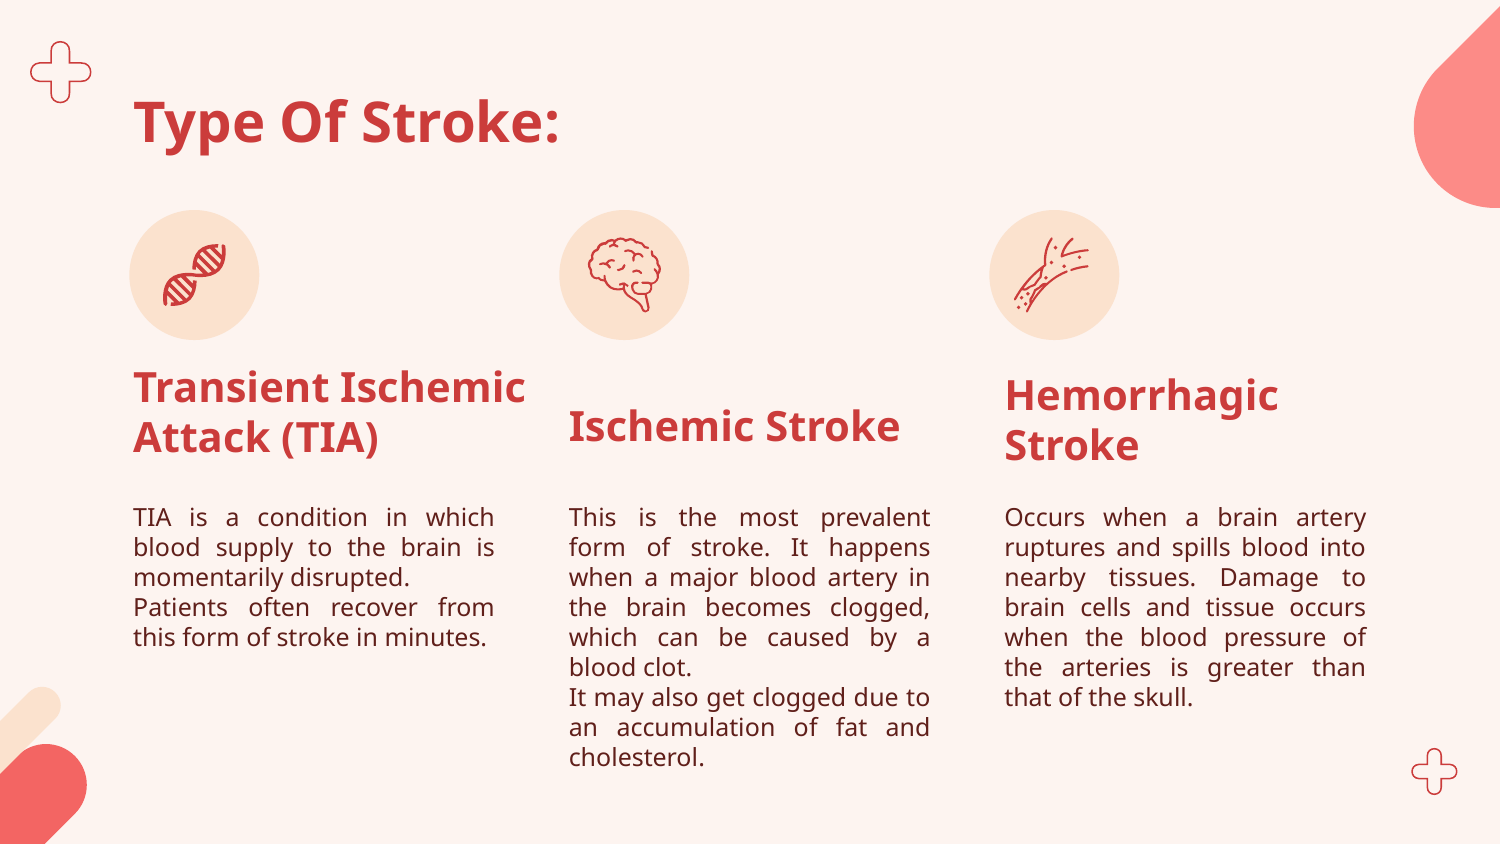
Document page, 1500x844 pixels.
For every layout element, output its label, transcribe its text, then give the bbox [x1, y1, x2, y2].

text_box [129, 210, 260, 341]
text_box [163, 244, 226, 306]
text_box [1013, 237, 1090, 313]
title Type Of Stroke: [118, 72, 631, 167]
subtitle Transient Ischemic Attack (TIA) [118, 350, 554, 477]
subtitle This is the most prevalent form of stroke. It happens when a major blood artery in the brain becomes clogged, which can be caused by a blood clot. It may also get clogged due to an accumulation of fat and cholesterol. [553, 486, 947, 747]
text_box [559, 210, 690, 341]
subtitle Ischemic Stroke [553, 358, 947, 465]
subtitle Hemorrhagic Stroke [989, 358, 1382, 485]
subtitle TIA is a condition in which blood supply to the brain is momentarily disrupted. Patients often recover from this form of stroke in minutes. [118, 486, 511, 747]
subtitle Occurs when a brain artery ruptures and spills blood into nearby tissues. Damage to brain cells and tissue occurs when the blood pressure of the arteries is greater than that of the skull. [989, 486, 1382, 747]
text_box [586, 237, 662, 313]
text_box [989, 210, 1120, 341]
